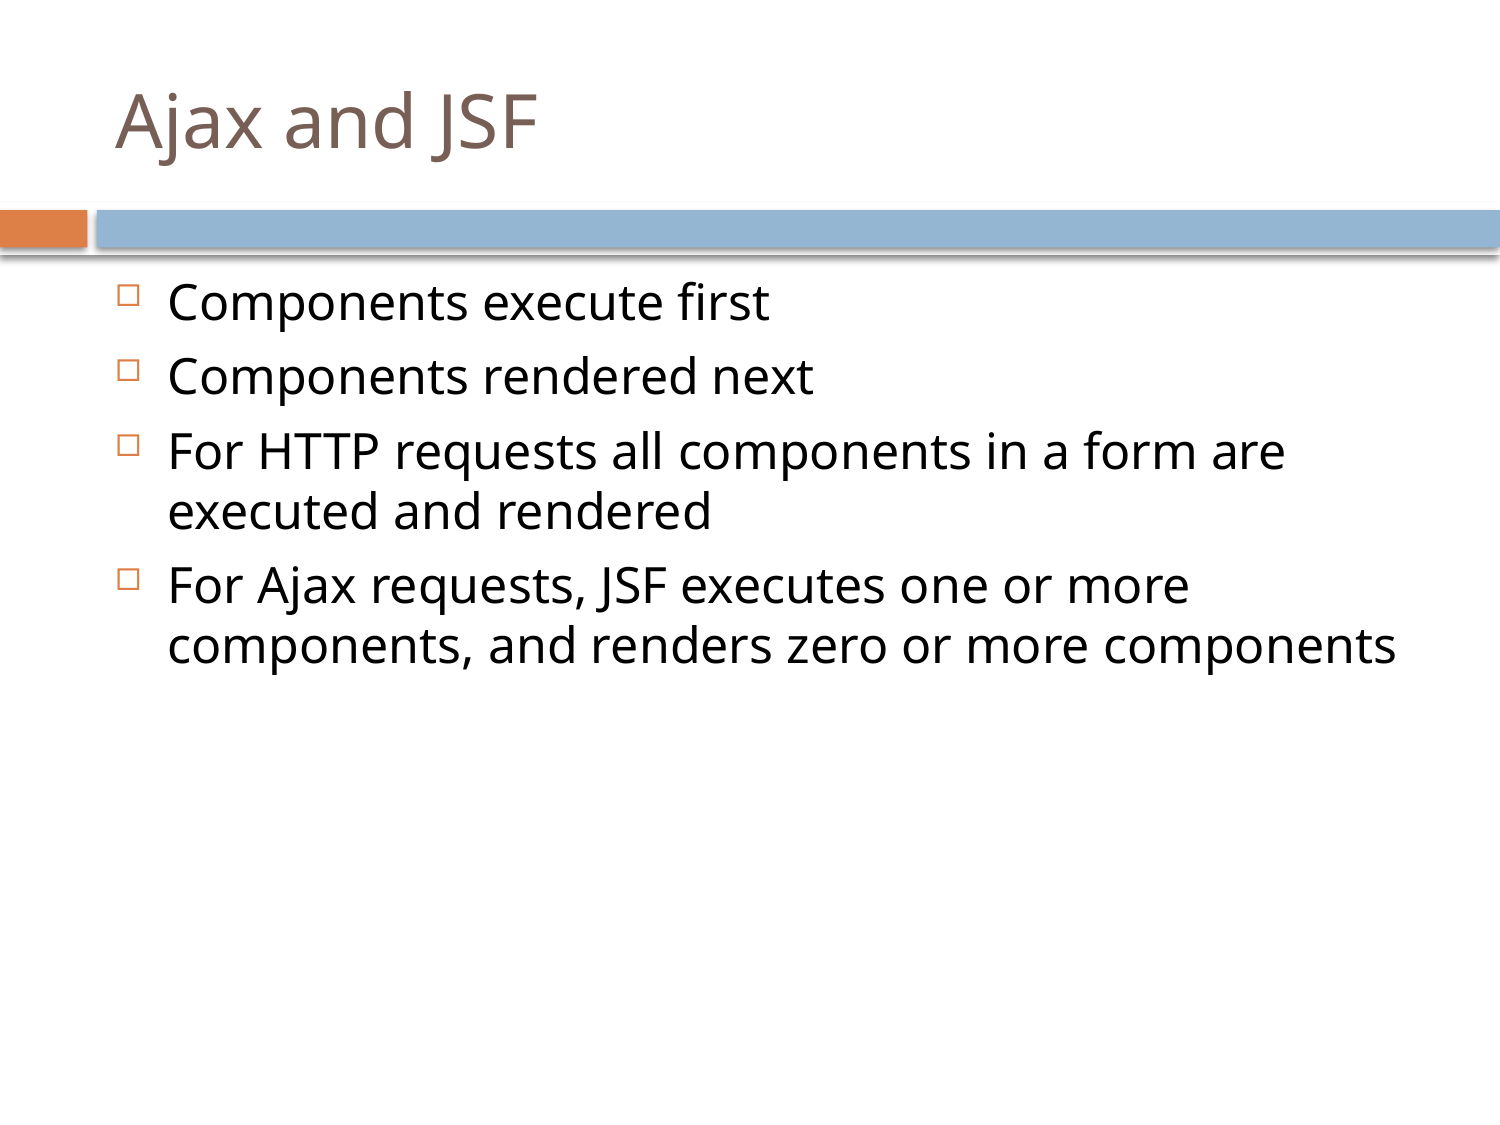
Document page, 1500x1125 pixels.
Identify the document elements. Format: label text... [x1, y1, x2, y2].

list Components execute first Components rendered next For HTTP requests all components in a form are executed and rendered For Ajax requests, JSF executes one or more components, and renders zero or more components [100, 262, 1438, 1000]
title Ajax and JSF [100, 37, 1438, 200]
